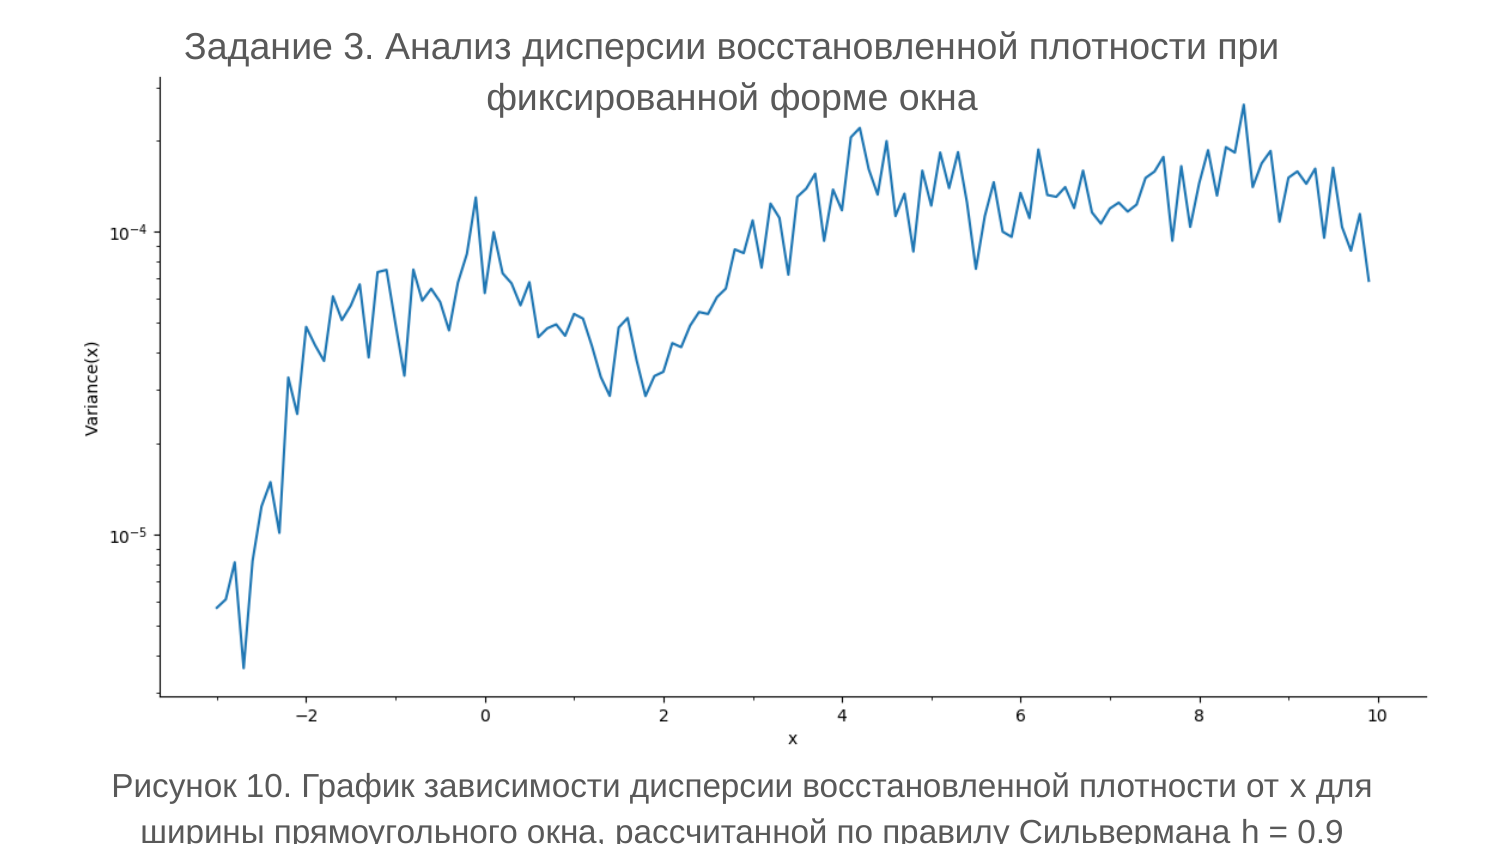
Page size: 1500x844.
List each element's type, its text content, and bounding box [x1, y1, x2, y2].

text_box Задание 3. Анализ дисперсии восстановленной плотности при фиксированной форме окна [33, 0, 1431, 95]
text_box Рисунок 10. График зависимости дисперсии восстановленной плотности от x для ширины прямоугольного окна, рассчитанной по правилу Сильвермана h = 0.9 [51, 773, 1434, 835]
picture [50, 47, 1448, 765]
